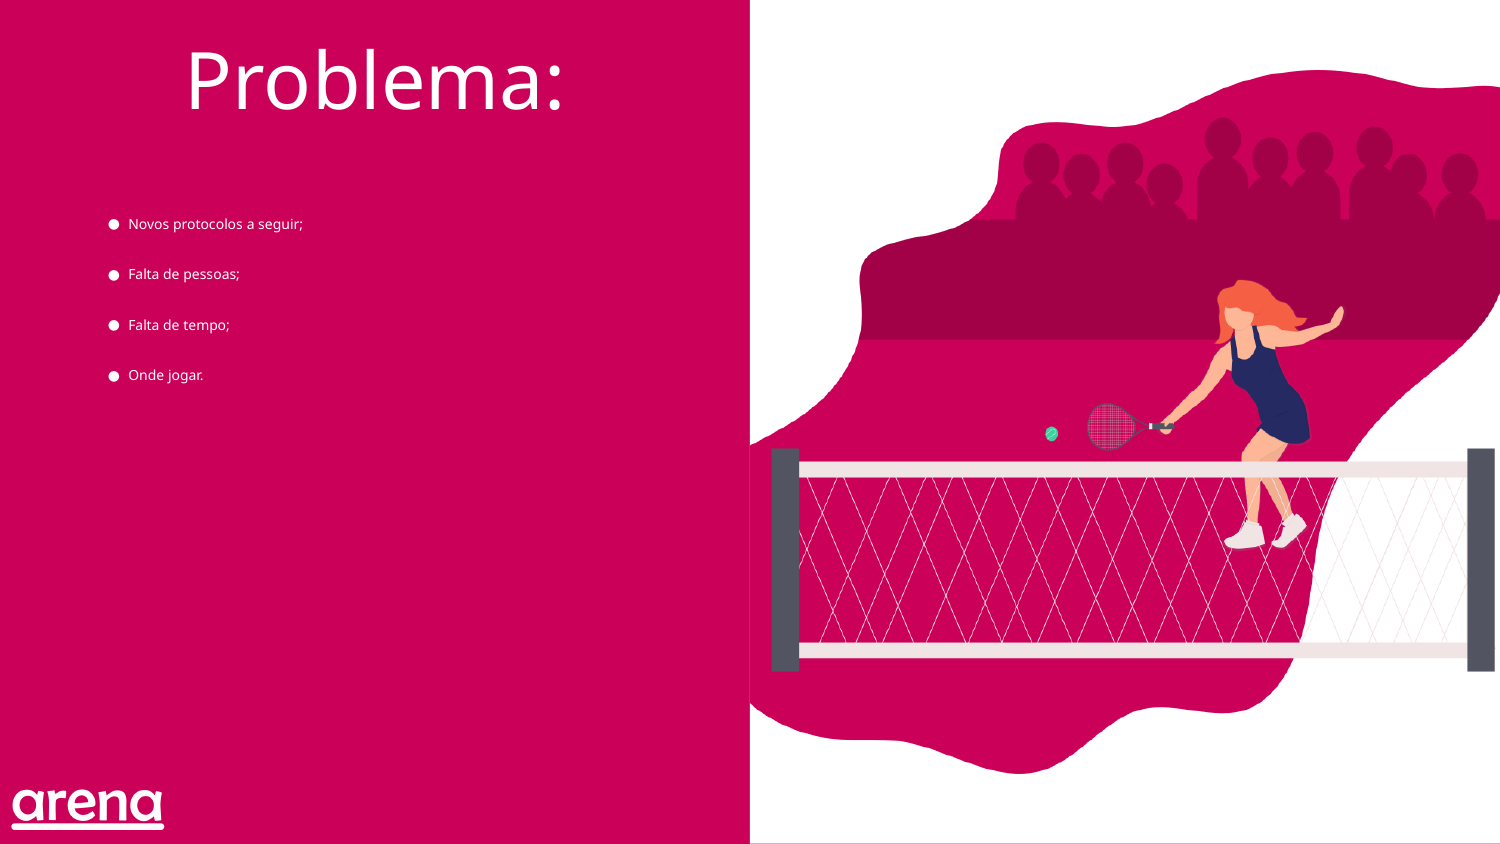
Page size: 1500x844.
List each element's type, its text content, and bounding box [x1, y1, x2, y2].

subtitle Novos protocolos a seguir; Falta de pessoas; Falta de tempo; Onde jogar. [86, 191, 750, 413]
picture [0, 765, 188, 844]
title Problema: [115, 14, 635, 141]
picture [750, 60, 1500, 783]
